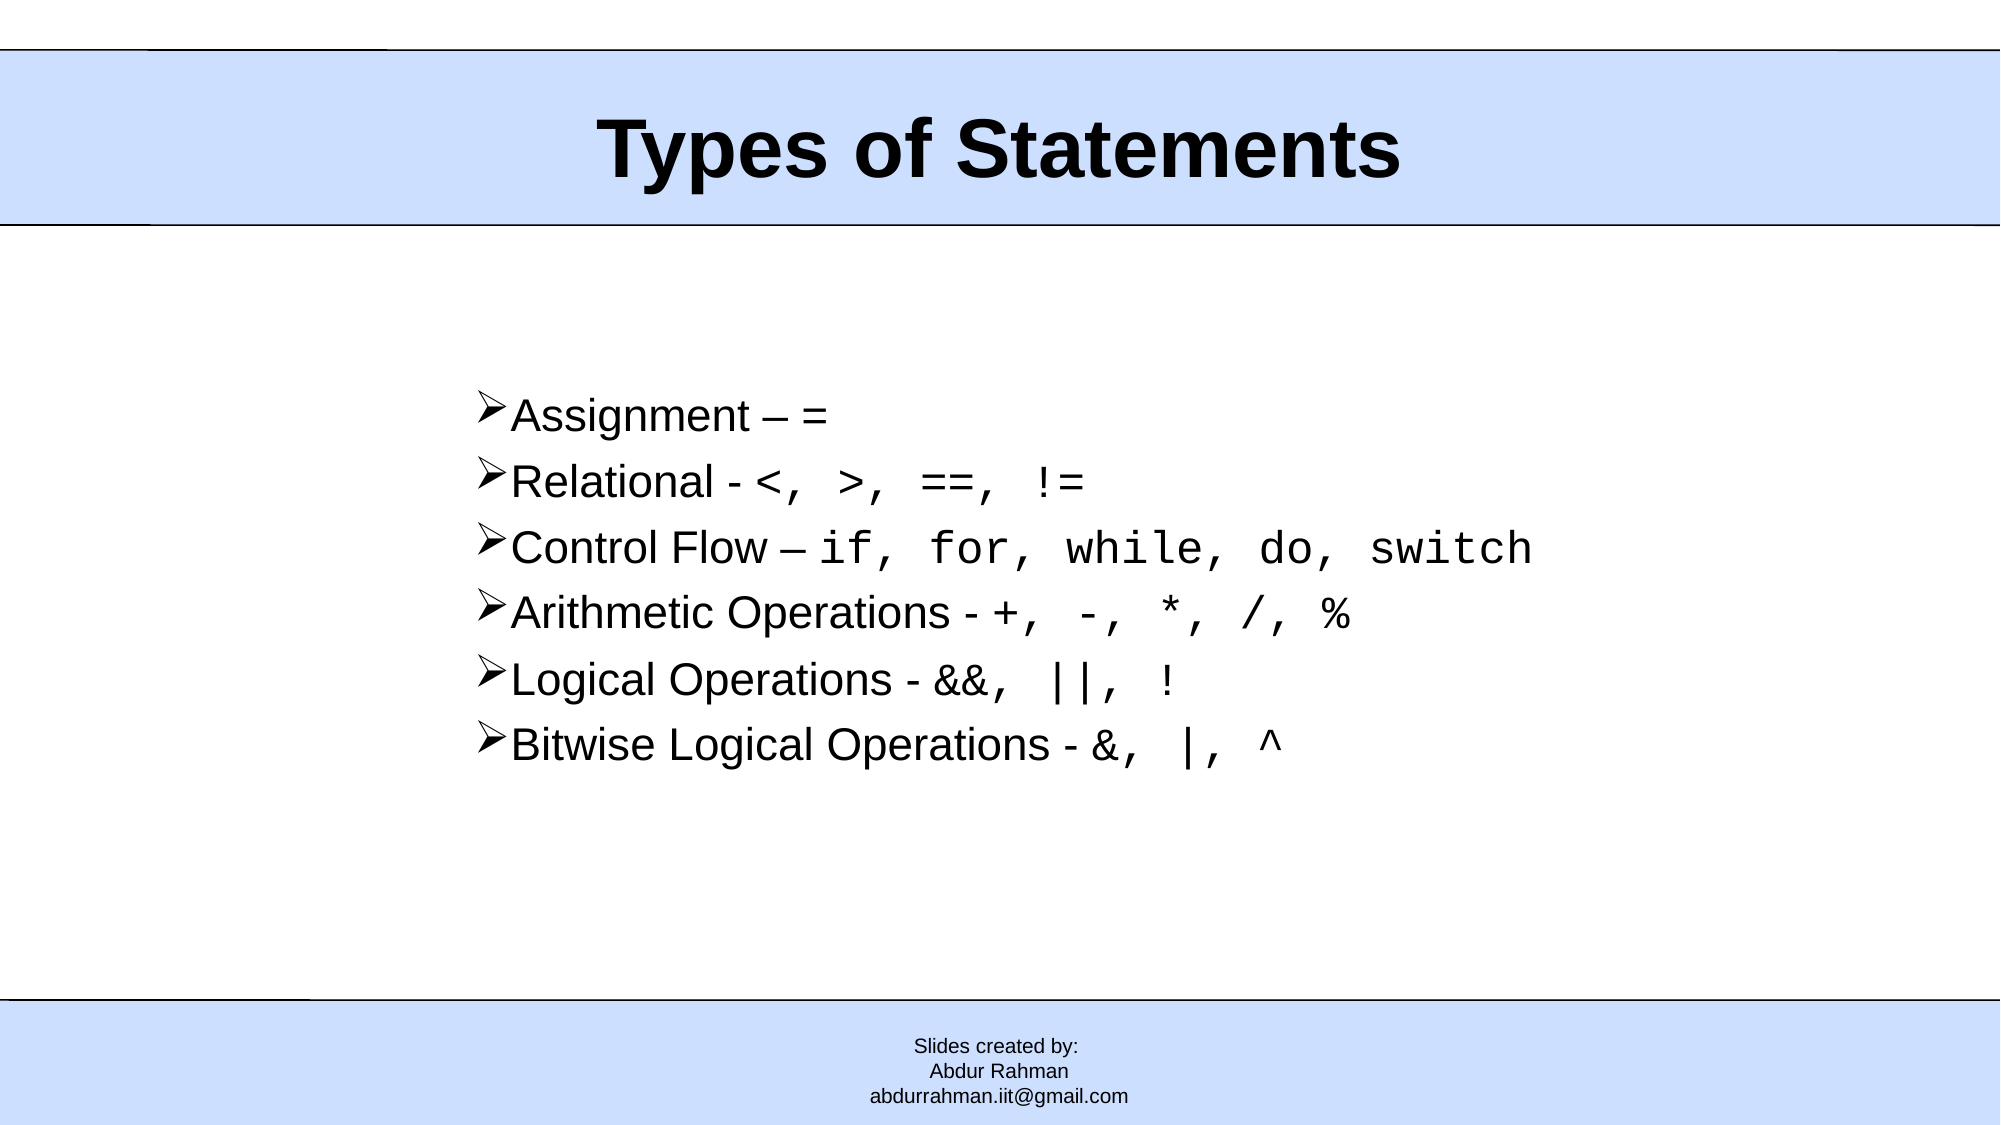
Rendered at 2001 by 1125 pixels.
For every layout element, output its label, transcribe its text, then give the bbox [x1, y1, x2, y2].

text_box Assignment – = Relational - <, >, ==, != Control Flow – if, for, while, do, switch Arithmetic Operations - +, -, *, /, % Logical Operations - &&, ||, ! Bitwise Logical Operations - &, |, ^ [459, 366, 1607, 767]
footer Slides created by: Abdur Rahman abdurrahman.iit@gmail.com [683, 1025, 1316, 1125]
title Types of Statements [362, 50, 1638, 238]
